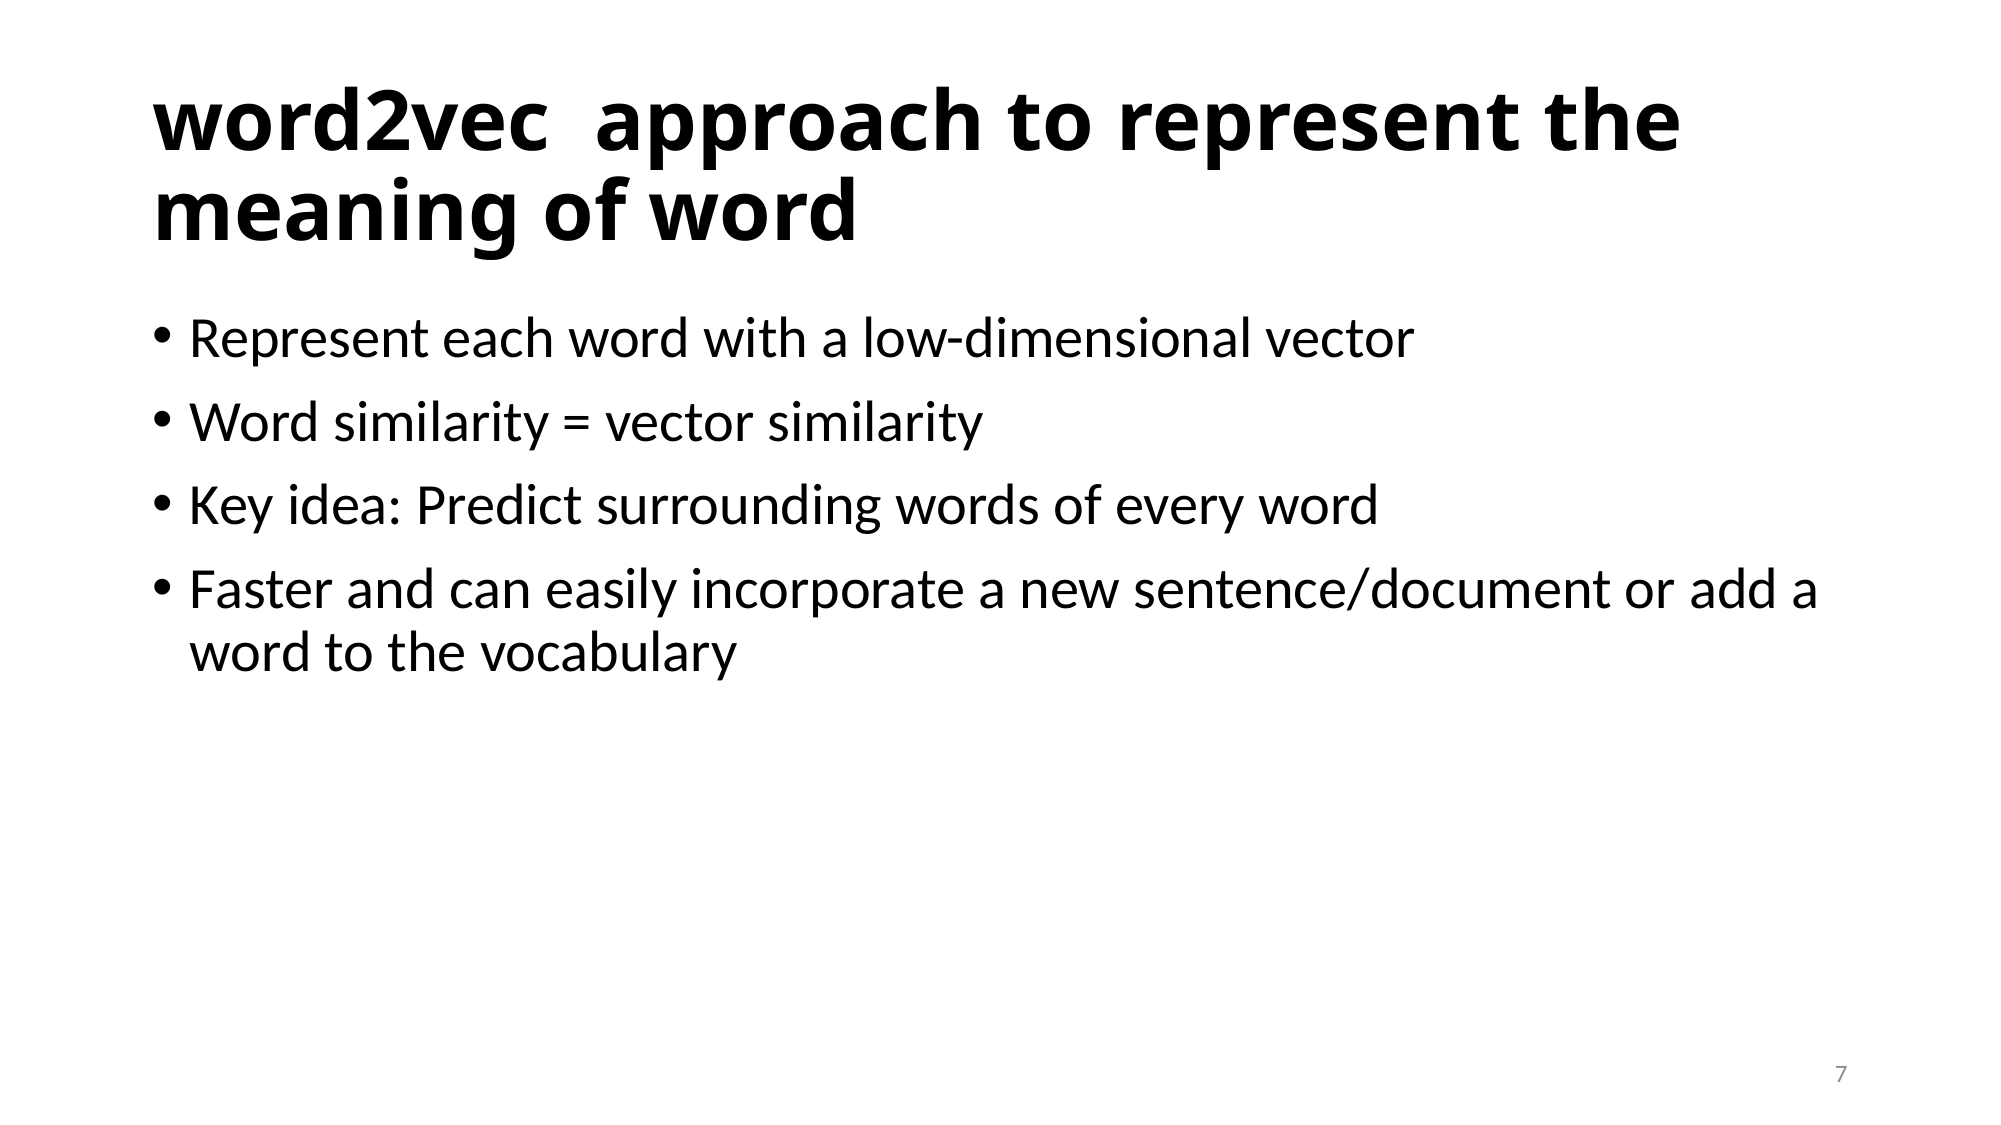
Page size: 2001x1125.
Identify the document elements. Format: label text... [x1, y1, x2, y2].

title word2vec approach to represent the meaning of word [137, 59, 1863, 278]
slide_number 7 [1412, 1042, 1863, 1103]
list Represent each word with a low-dimensional vector Word similarity = vector similarity Key idea: Predict surrounding words of every word Faster and can easily incorporate a new sentence/document or add a word to the vocabulary [137, 299, 1863, 1014]
